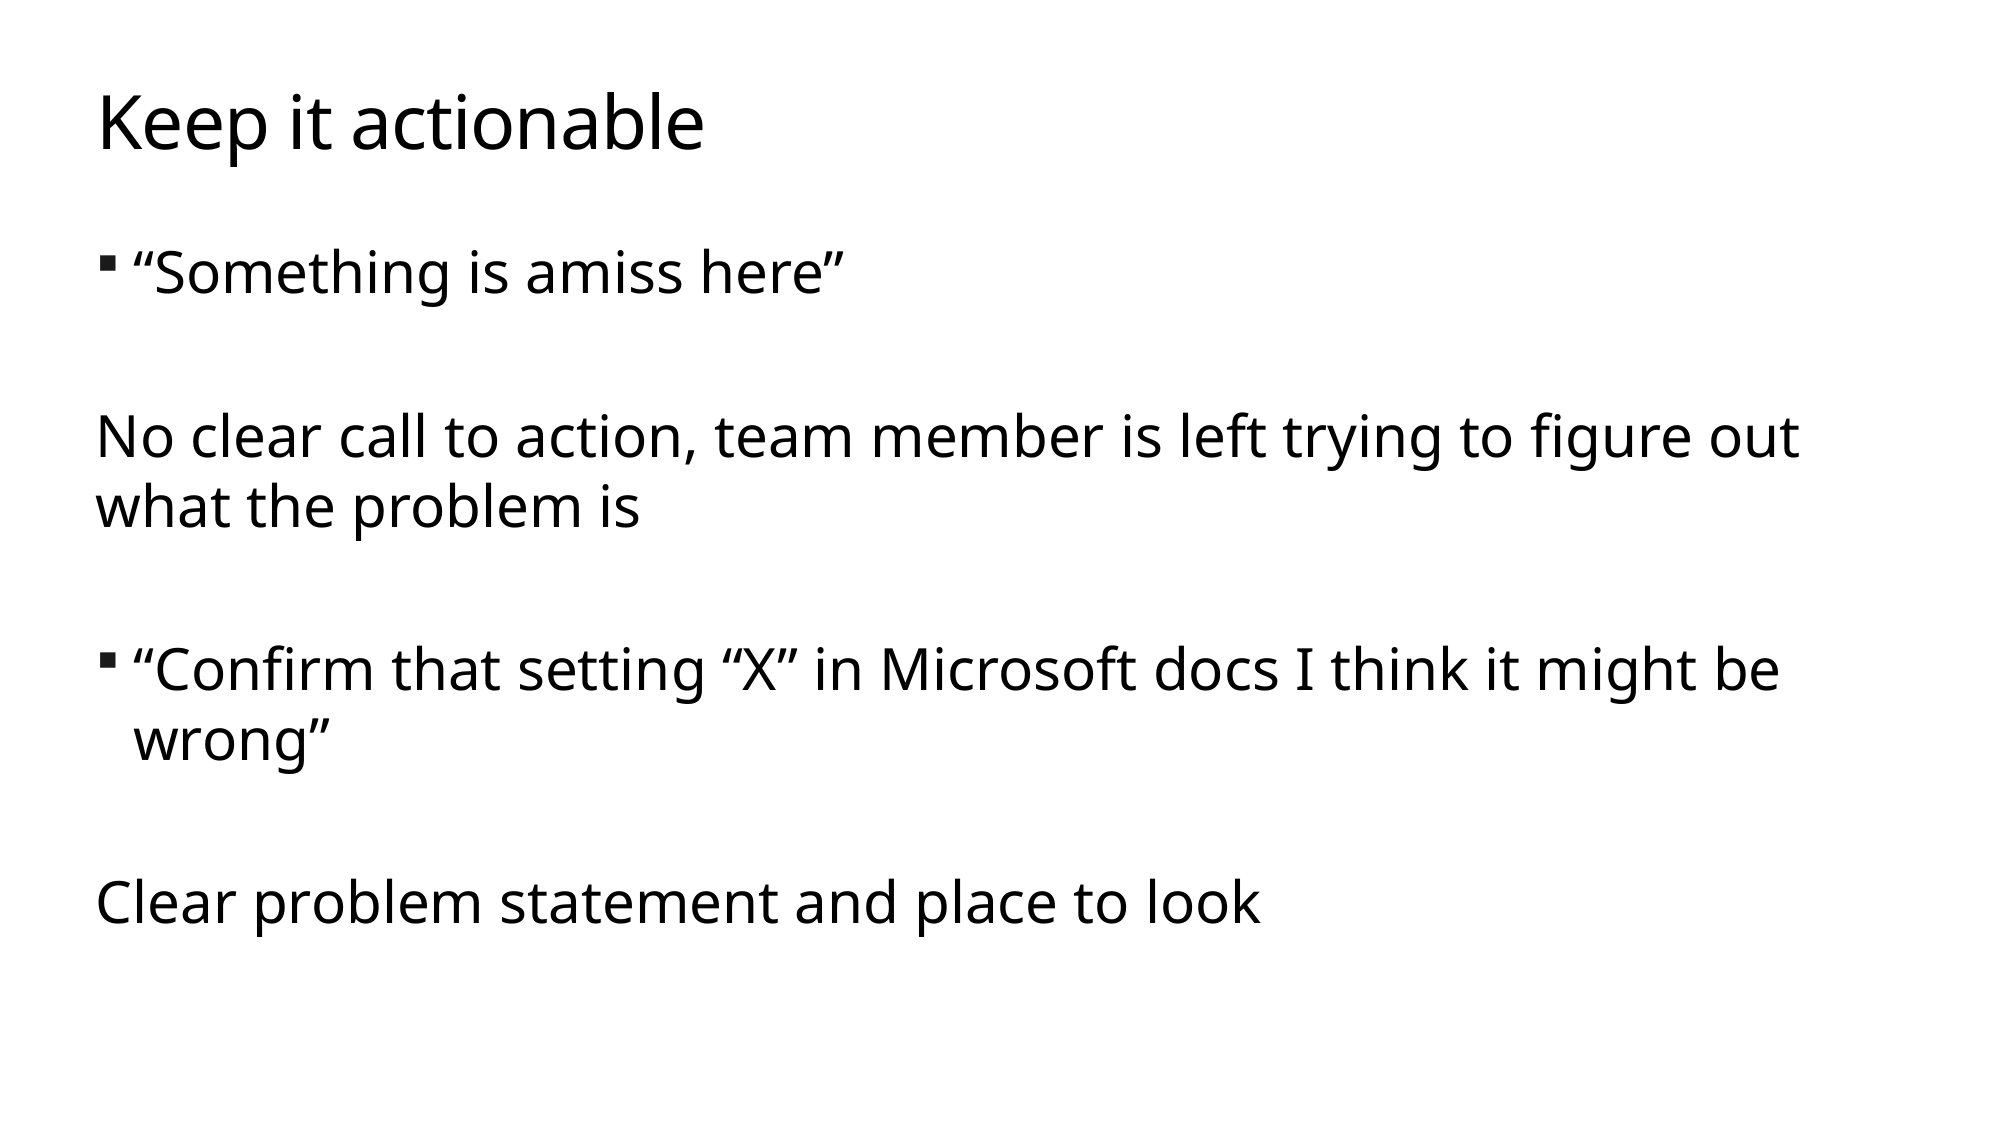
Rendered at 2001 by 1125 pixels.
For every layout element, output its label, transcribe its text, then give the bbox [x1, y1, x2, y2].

title Keep it actionable [96, 75, 1904, 166]
list “Something is amiss here” No clear call to action, team member is left trying to figure out what the problem is “Confirm that setting “X” in Microsoft docs I think it might be wrong” Clear problem statement and place to look [95, 235, 1904, 971]
